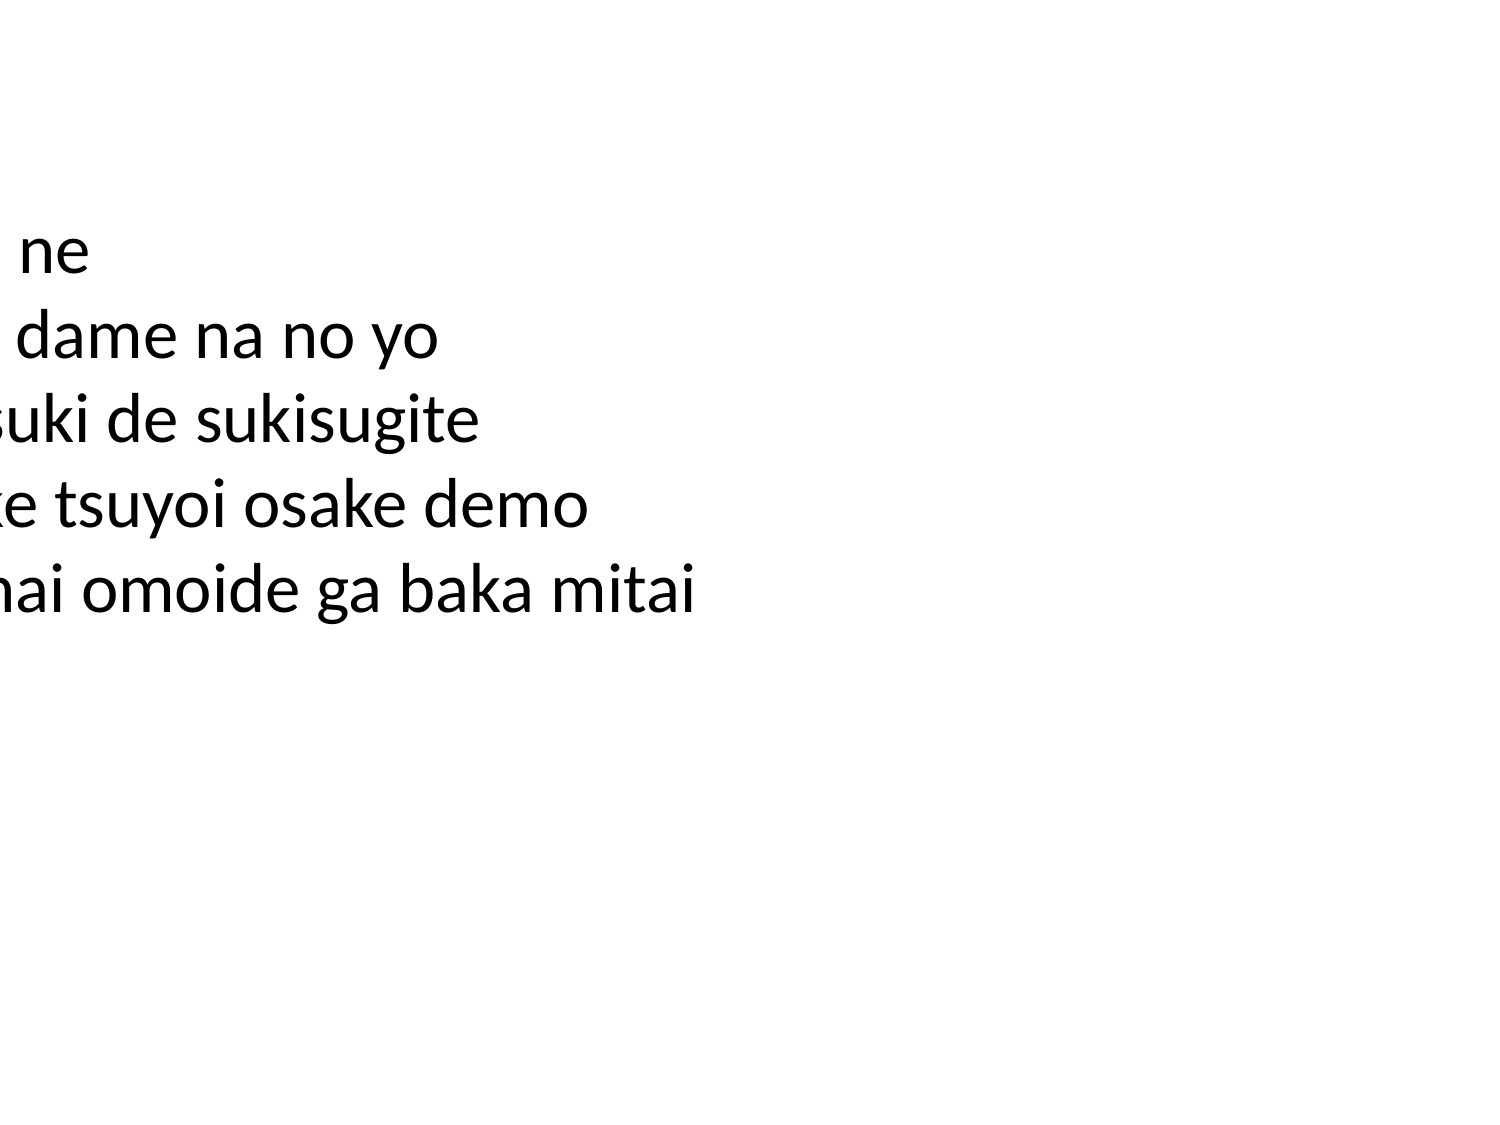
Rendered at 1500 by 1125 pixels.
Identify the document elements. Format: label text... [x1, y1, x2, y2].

text_box dame da ne dame yo dame na no yo anta ga suki de sukisugite dore dake tsuyoi osake demo yugamanai omoide ga baka mitai [0, 149, 713, 635]
